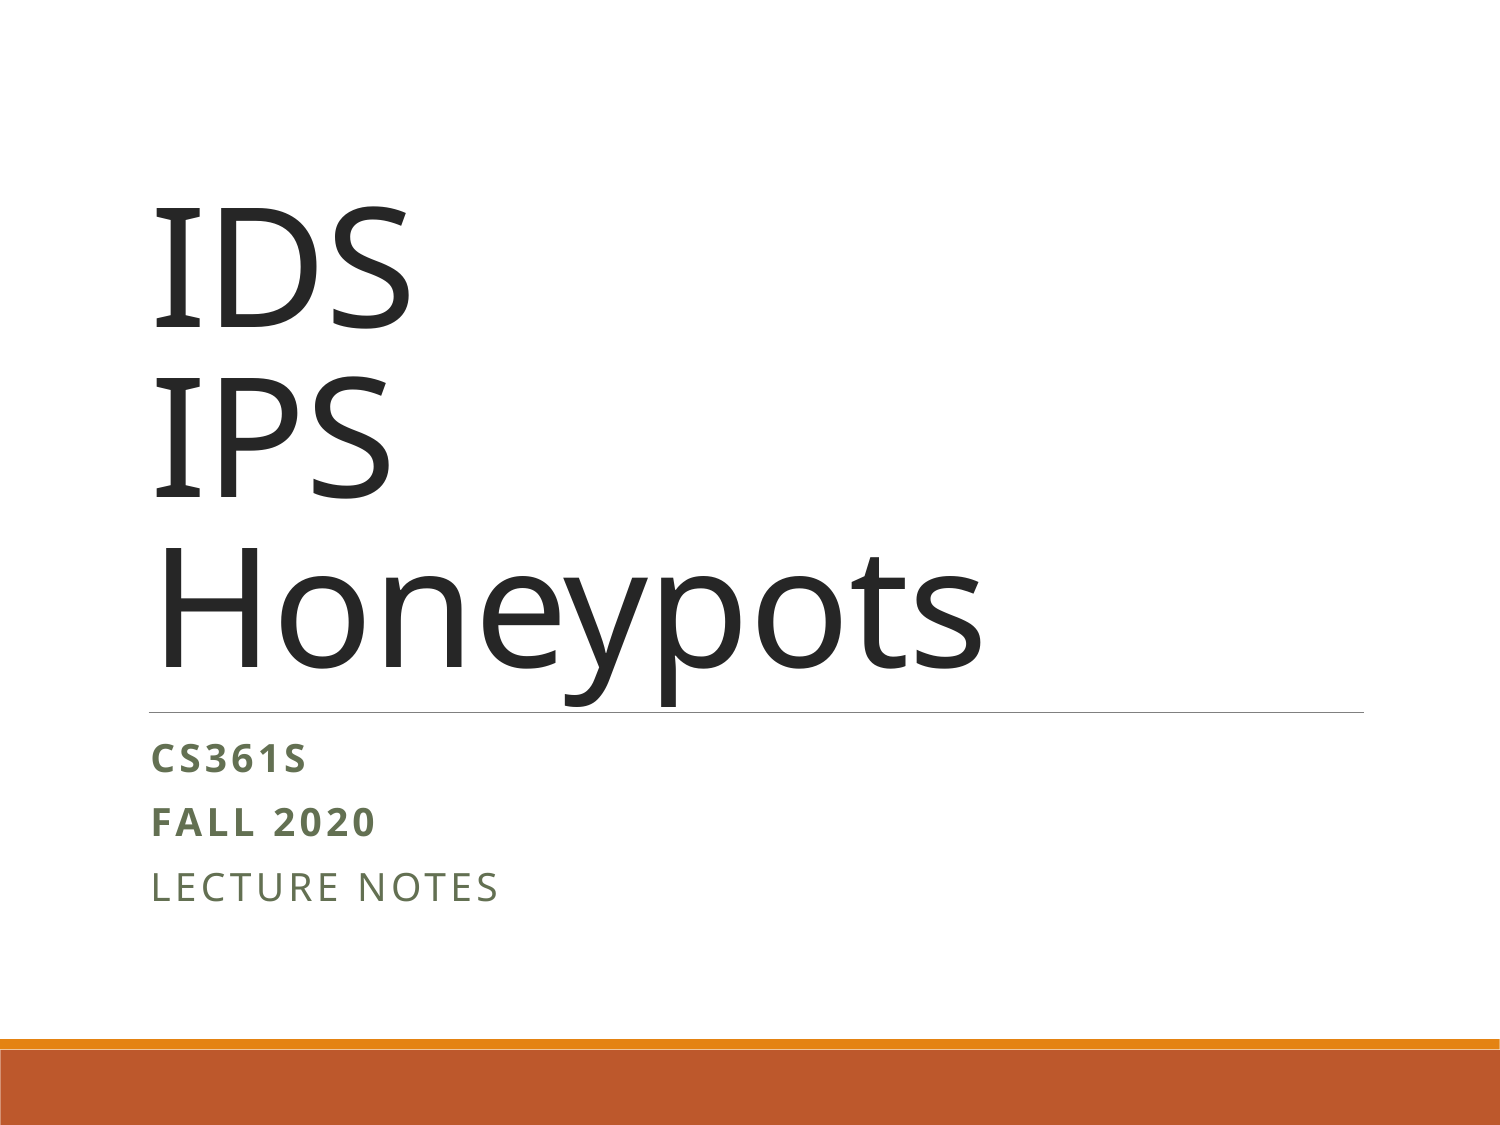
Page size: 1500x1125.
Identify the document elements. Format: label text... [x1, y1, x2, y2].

subtitle CS361S Fall 2020 Lecture Notes [135, 730, 1373, 919]
title IDS IPS Honeypots [135, 124, 1373, 710]
